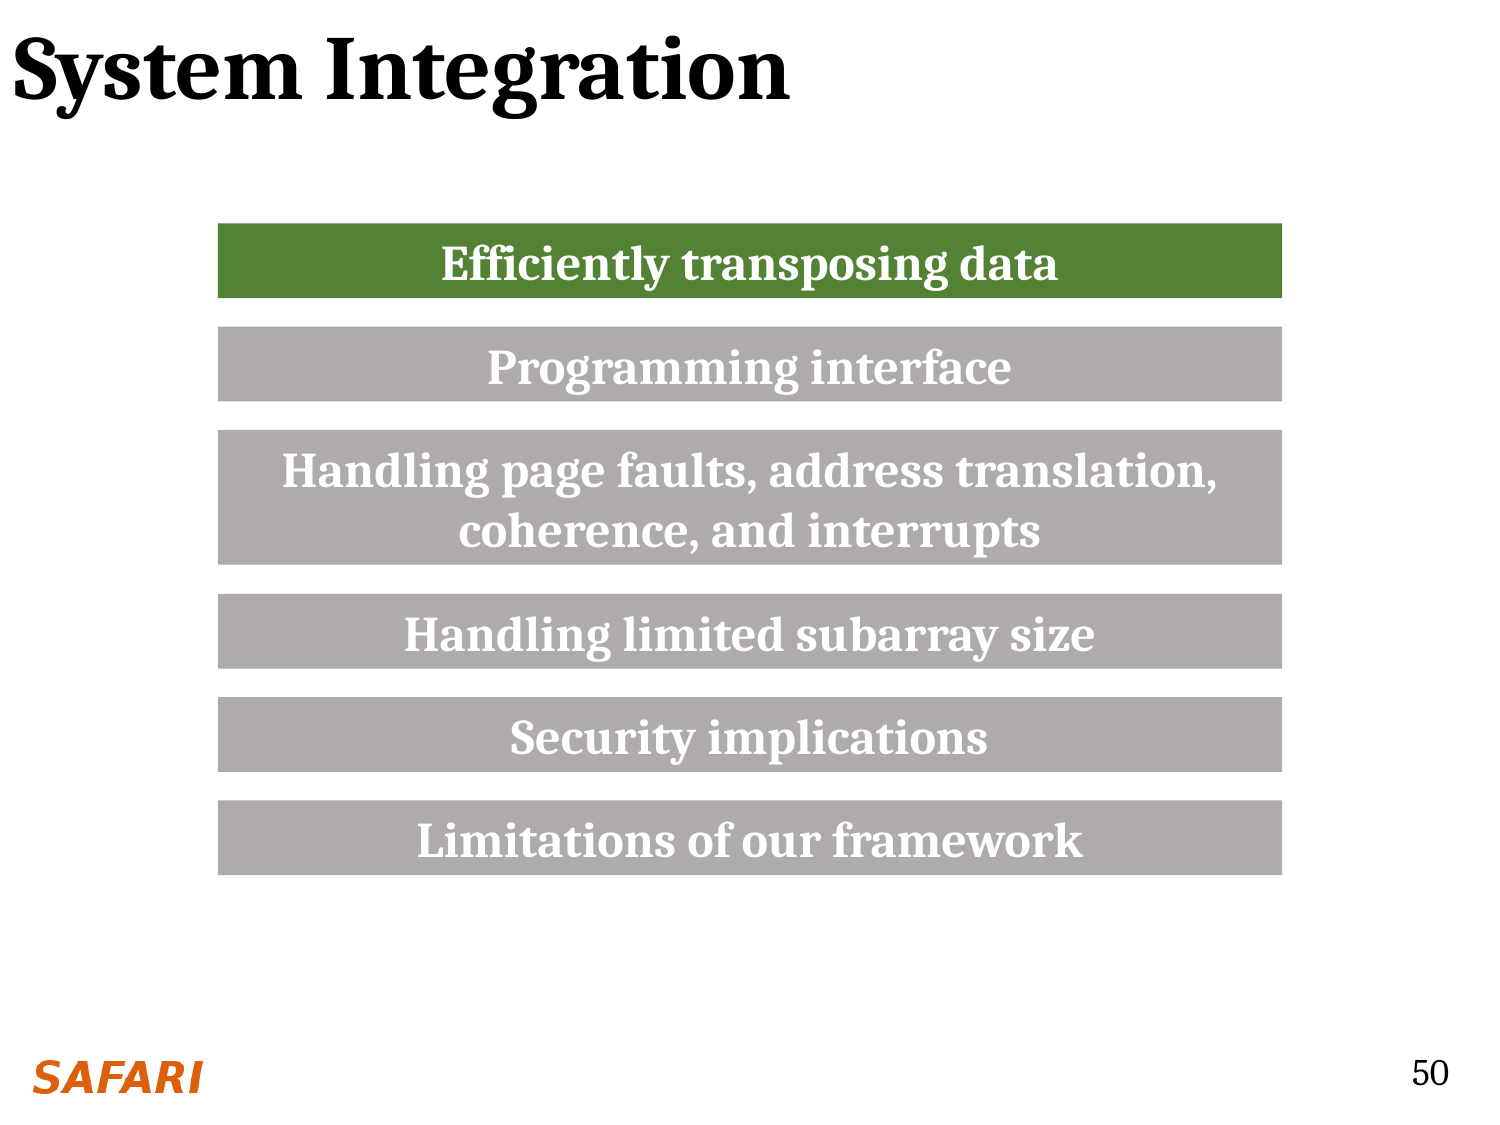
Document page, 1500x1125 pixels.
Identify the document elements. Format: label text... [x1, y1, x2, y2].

text_box Programming interface [217, 326, 1283, 402]
text_box Handling limited subarray size [217, 593, 1283, 669]
text_box Security implications [217, 697, 1283, 772]
text_box 50 [901, 1040, 1465, 1101]
title System Integration [0, 13, 1475, 135]
text_box Handling page faults, address translation, coherence, and interrupts [217, 429, 1283, 565]
text_box Efficiently transposing data [217, 223, 1283, 299]
text_box Limitations of our framework [217, 800, 1283, 876]
picture [31, 1051, 209, 1104]
